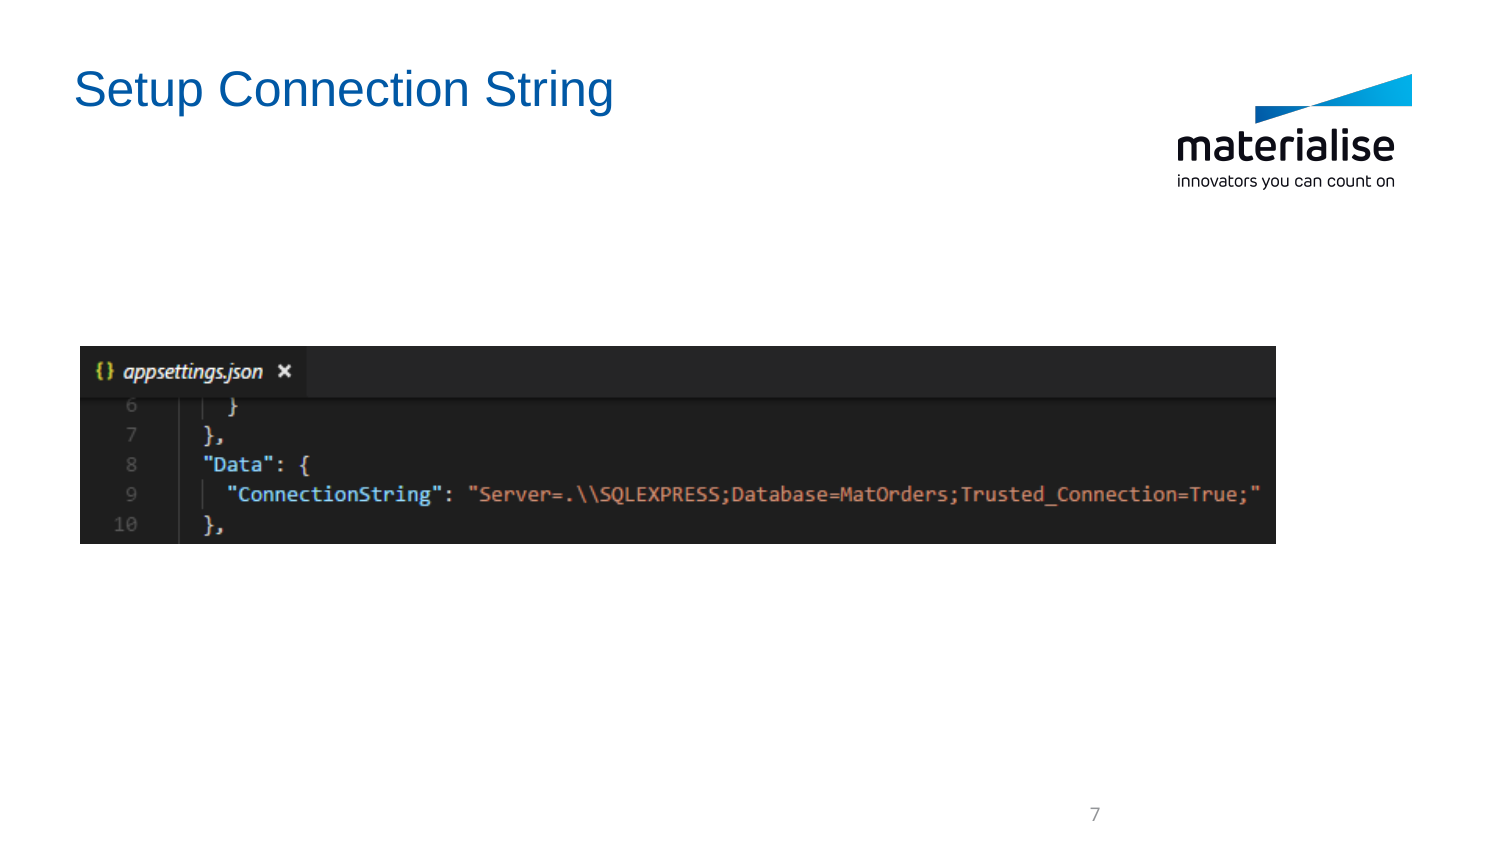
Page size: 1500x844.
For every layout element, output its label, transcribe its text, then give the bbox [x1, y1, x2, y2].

title Setup Connection String [58, 47, 1164, 126]
picture [79, 346, 1276, 544]
picture [1178, 74, 1412, 190]
slide_number 7 [1074, 794, 1425, 844]
